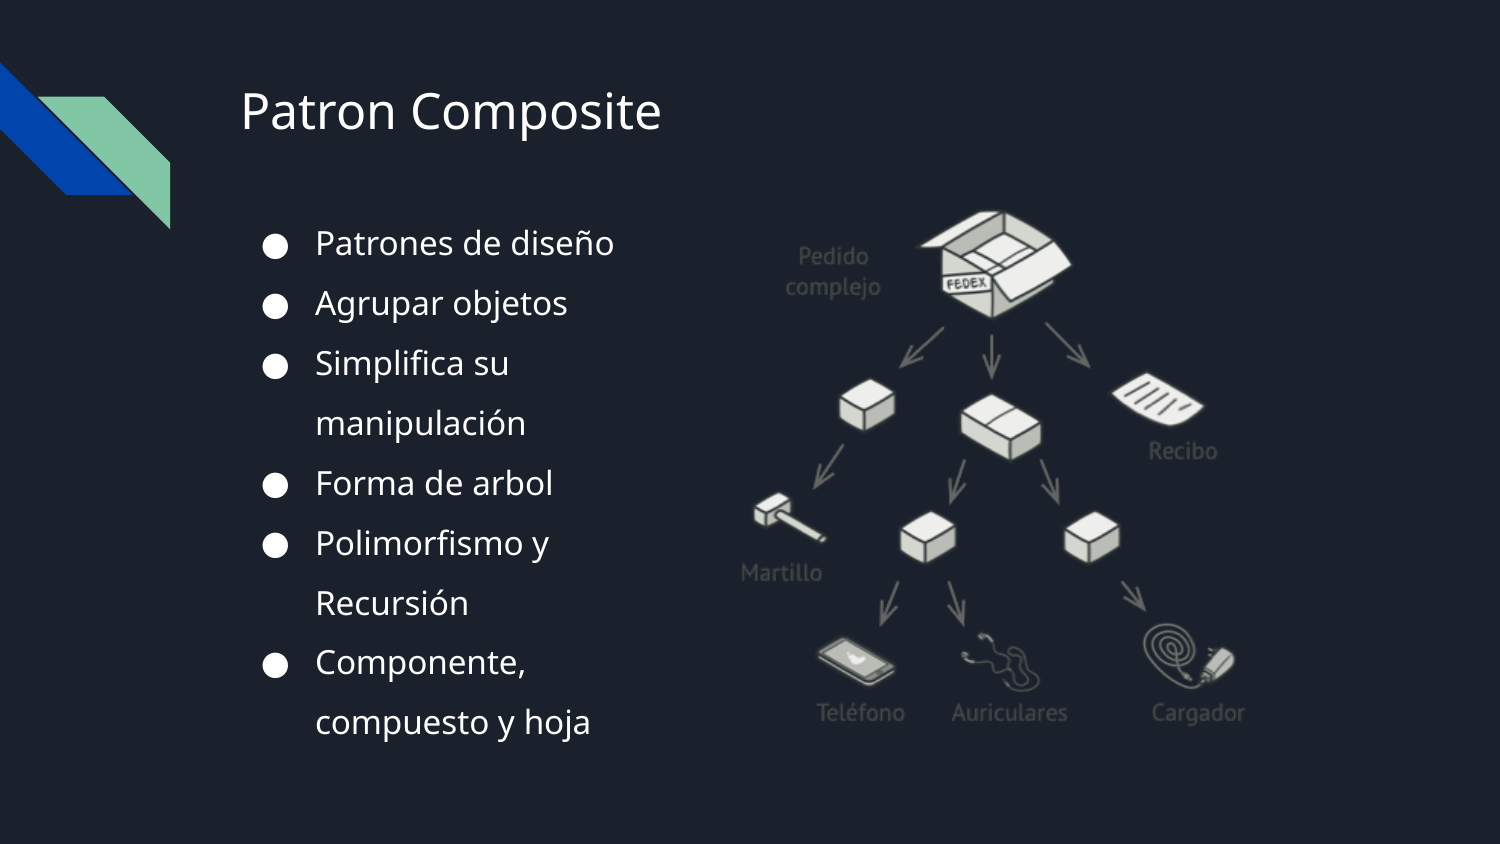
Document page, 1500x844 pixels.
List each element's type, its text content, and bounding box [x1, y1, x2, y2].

title Patron Composite [225, 64, 1275, 188]
text_box Patrones de diseño Agrupar objetos Simplifica su manipulación Forma de arbol Polimorfismo y Recursión Componente, compuesto y hoja [225, 187, 691, 757]
picture [712, 187, 1276, 751]
